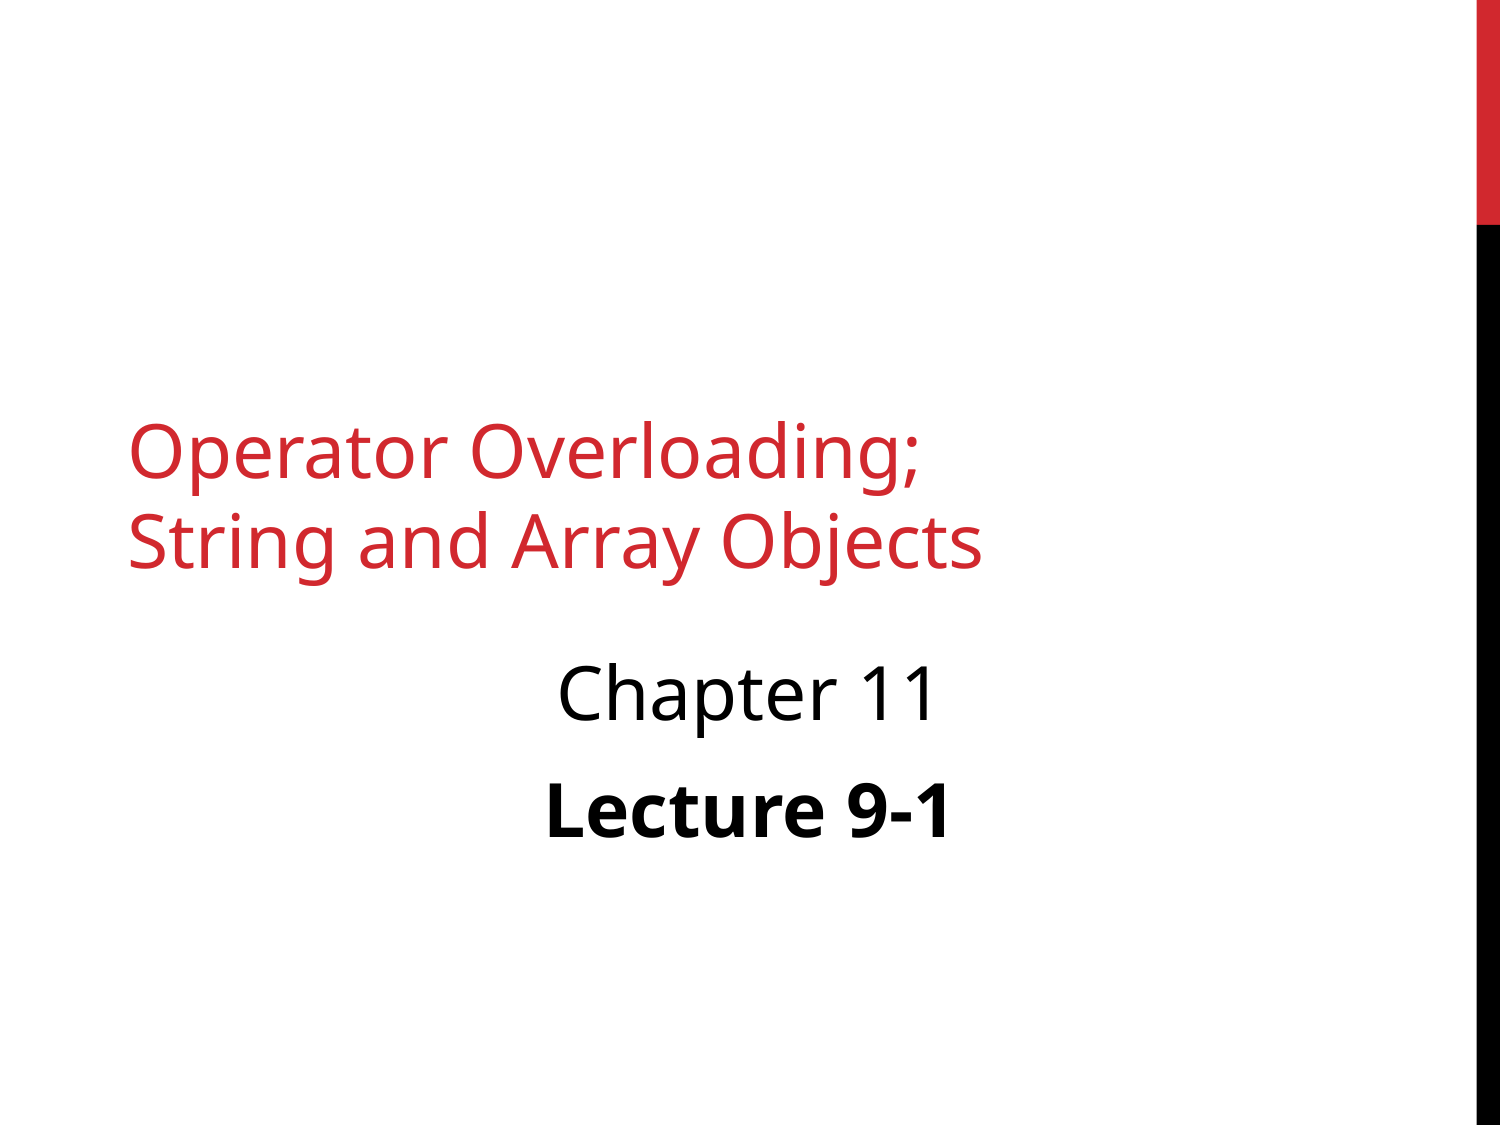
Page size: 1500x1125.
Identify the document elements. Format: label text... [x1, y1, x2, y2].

subtitle Chapter 11 Lecture 9-1 [225, 637, 1275, 925]
title Operator Overloading; String and Array Objects [112, 349, 1388, 591]
